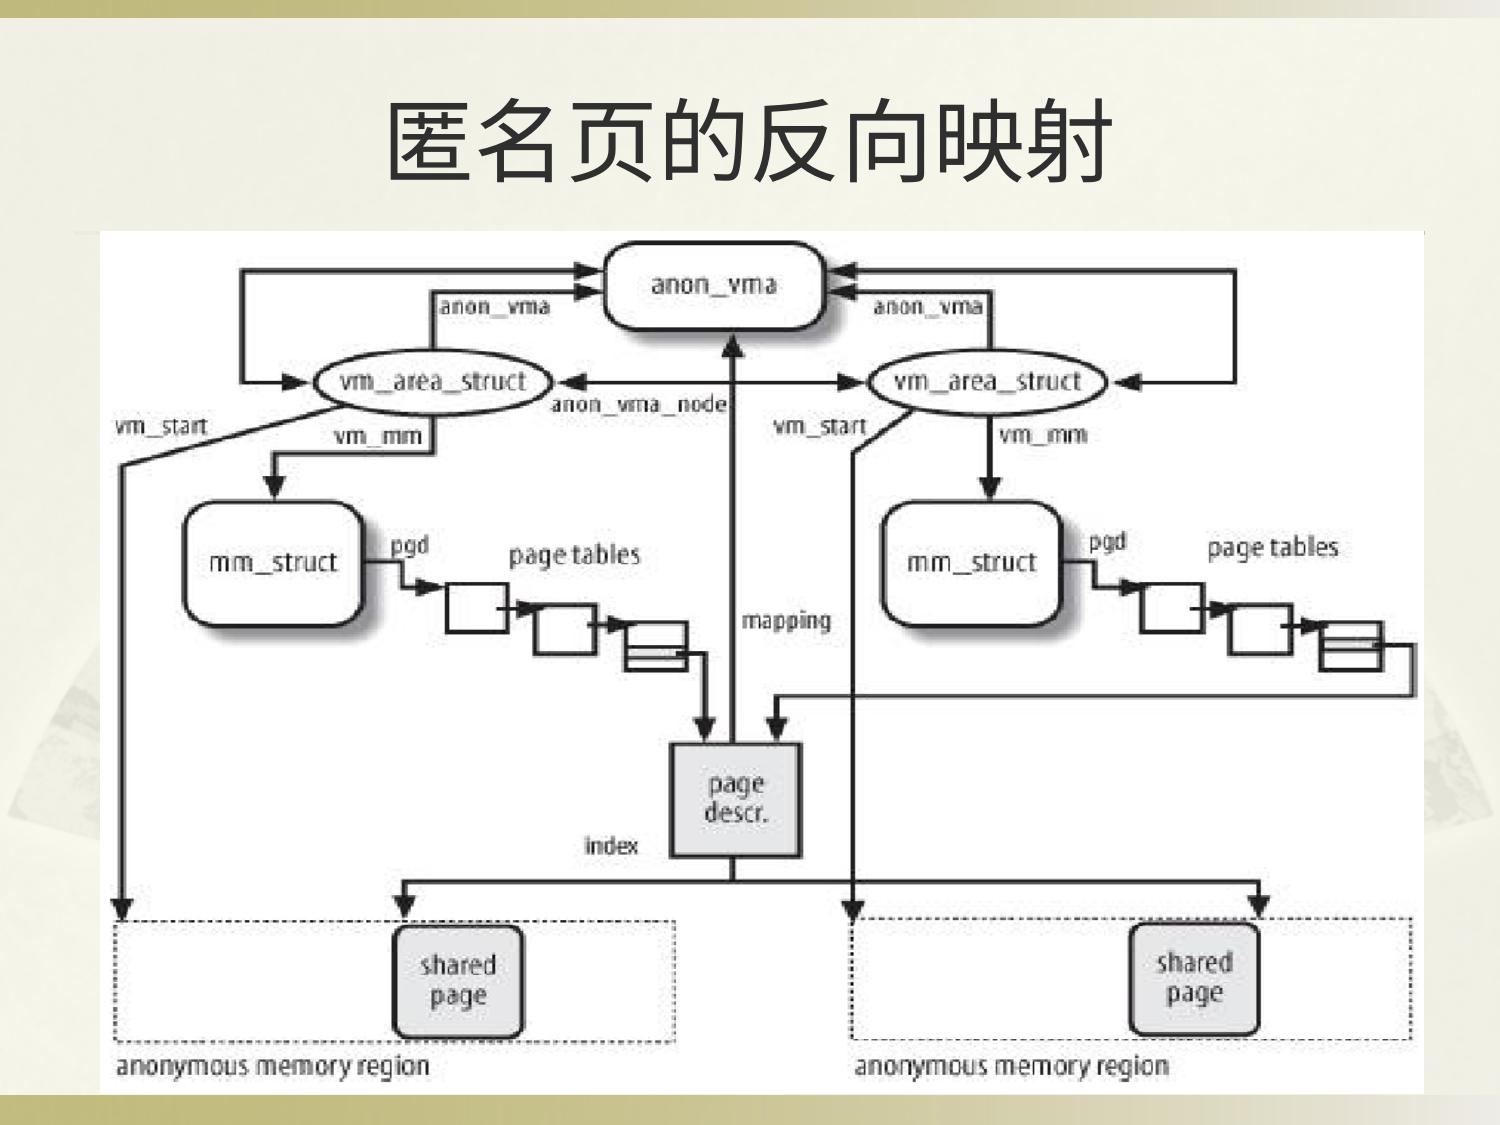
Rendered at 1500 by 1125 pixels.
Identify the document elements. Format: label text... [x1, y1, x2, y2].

picture [99, 231, 1424, 1095]
title 匿名页的反向映射 [75, 45, 1425, 233]
